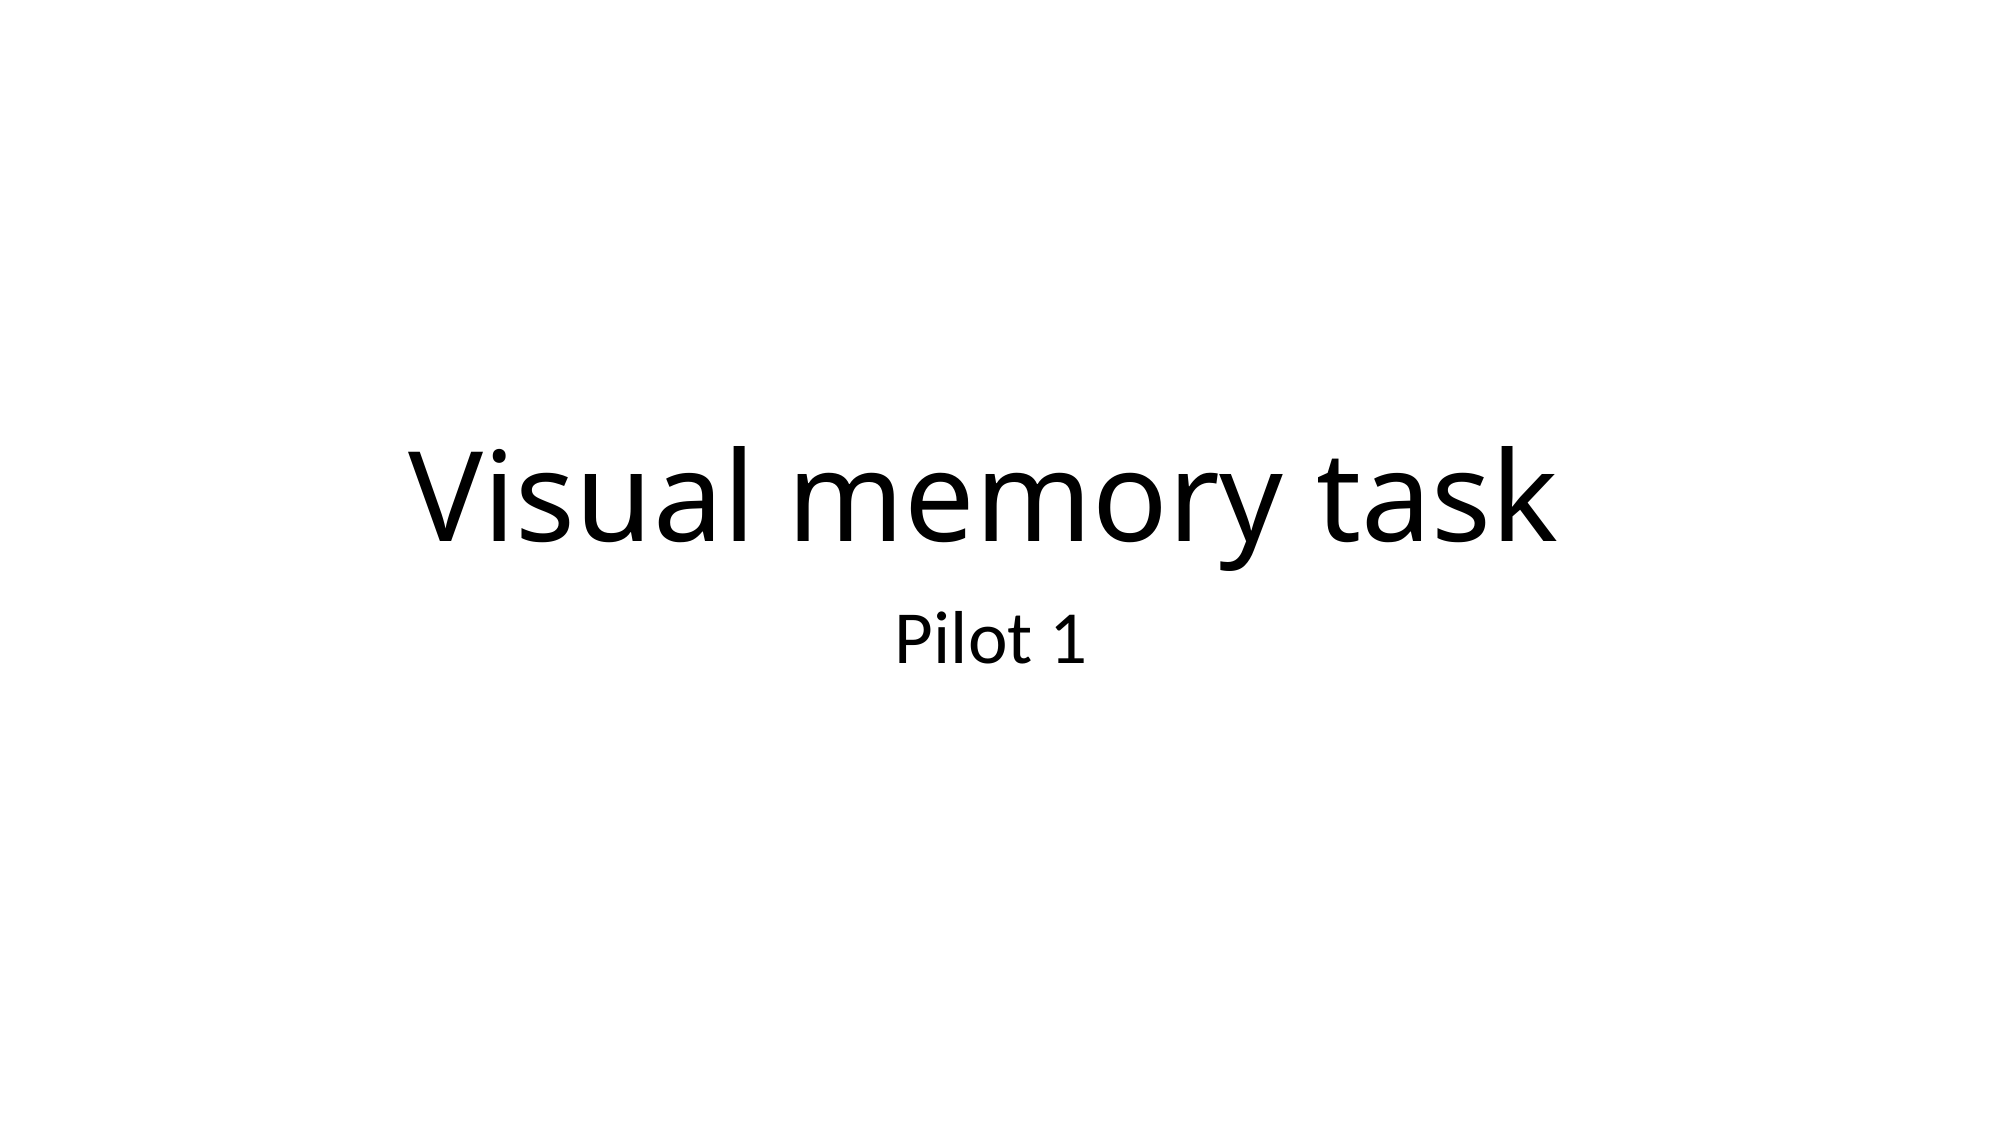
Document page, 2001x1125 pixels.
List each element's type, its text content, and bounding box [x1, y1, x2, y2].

title Visual memory task [249, 184, 1750, 576]
subtitle Pilot 1 [249, 590, 1750, 863]
